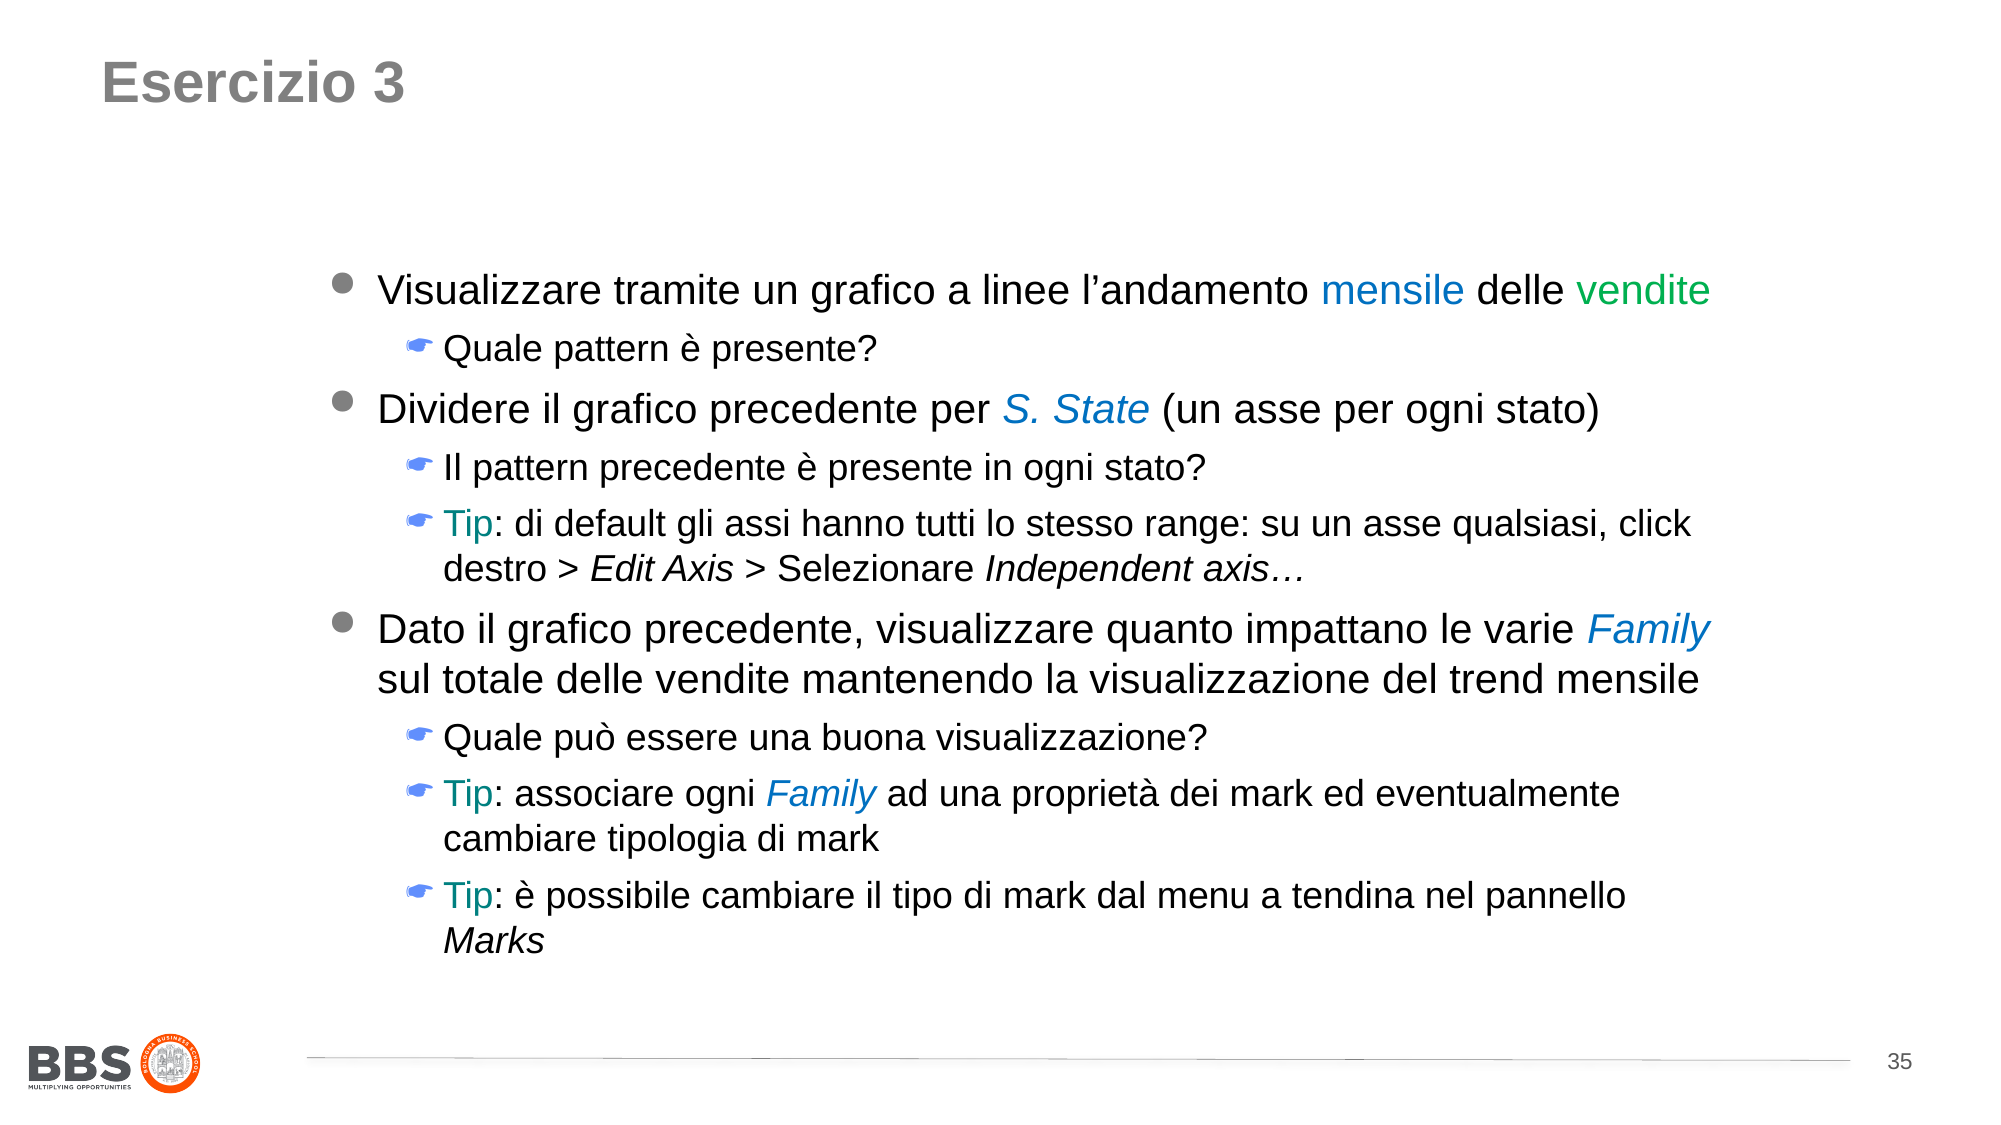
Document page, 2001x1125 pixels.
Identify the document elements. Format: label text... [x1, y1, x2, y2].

text_box Visualizzare tramite un grafico a linee l’andamento mensile delle vendite Quale pattern è presente? Dividere il grafico precedente per S. State (un asse per ogni stato) Il pattern precedente è presente in ogni stato? Tip: di default gli assi hanno tutti lo stesso range: su un asse qualsiasi, click destro > Edit Axis > Selezionare Independent axis… Dato il grafico precedente, visualizzare quanto impattano le varie Family sul totale delle vendite mantenendo la visualizzazione del trend mensile Quale può essere una buona visualizzazione? Tip: associare ogni Family ad una proprietà dei mark ed eventualmente cambiare tipologia di mark Tip: è possibile cambiare il tipo di mark dal menu a tendina nel pannello Marks [315, 255, 1733, 1016]
title Esercizio 3 [86, 44, 1956, 197]
picture [21, 1029, 203, 1096]
